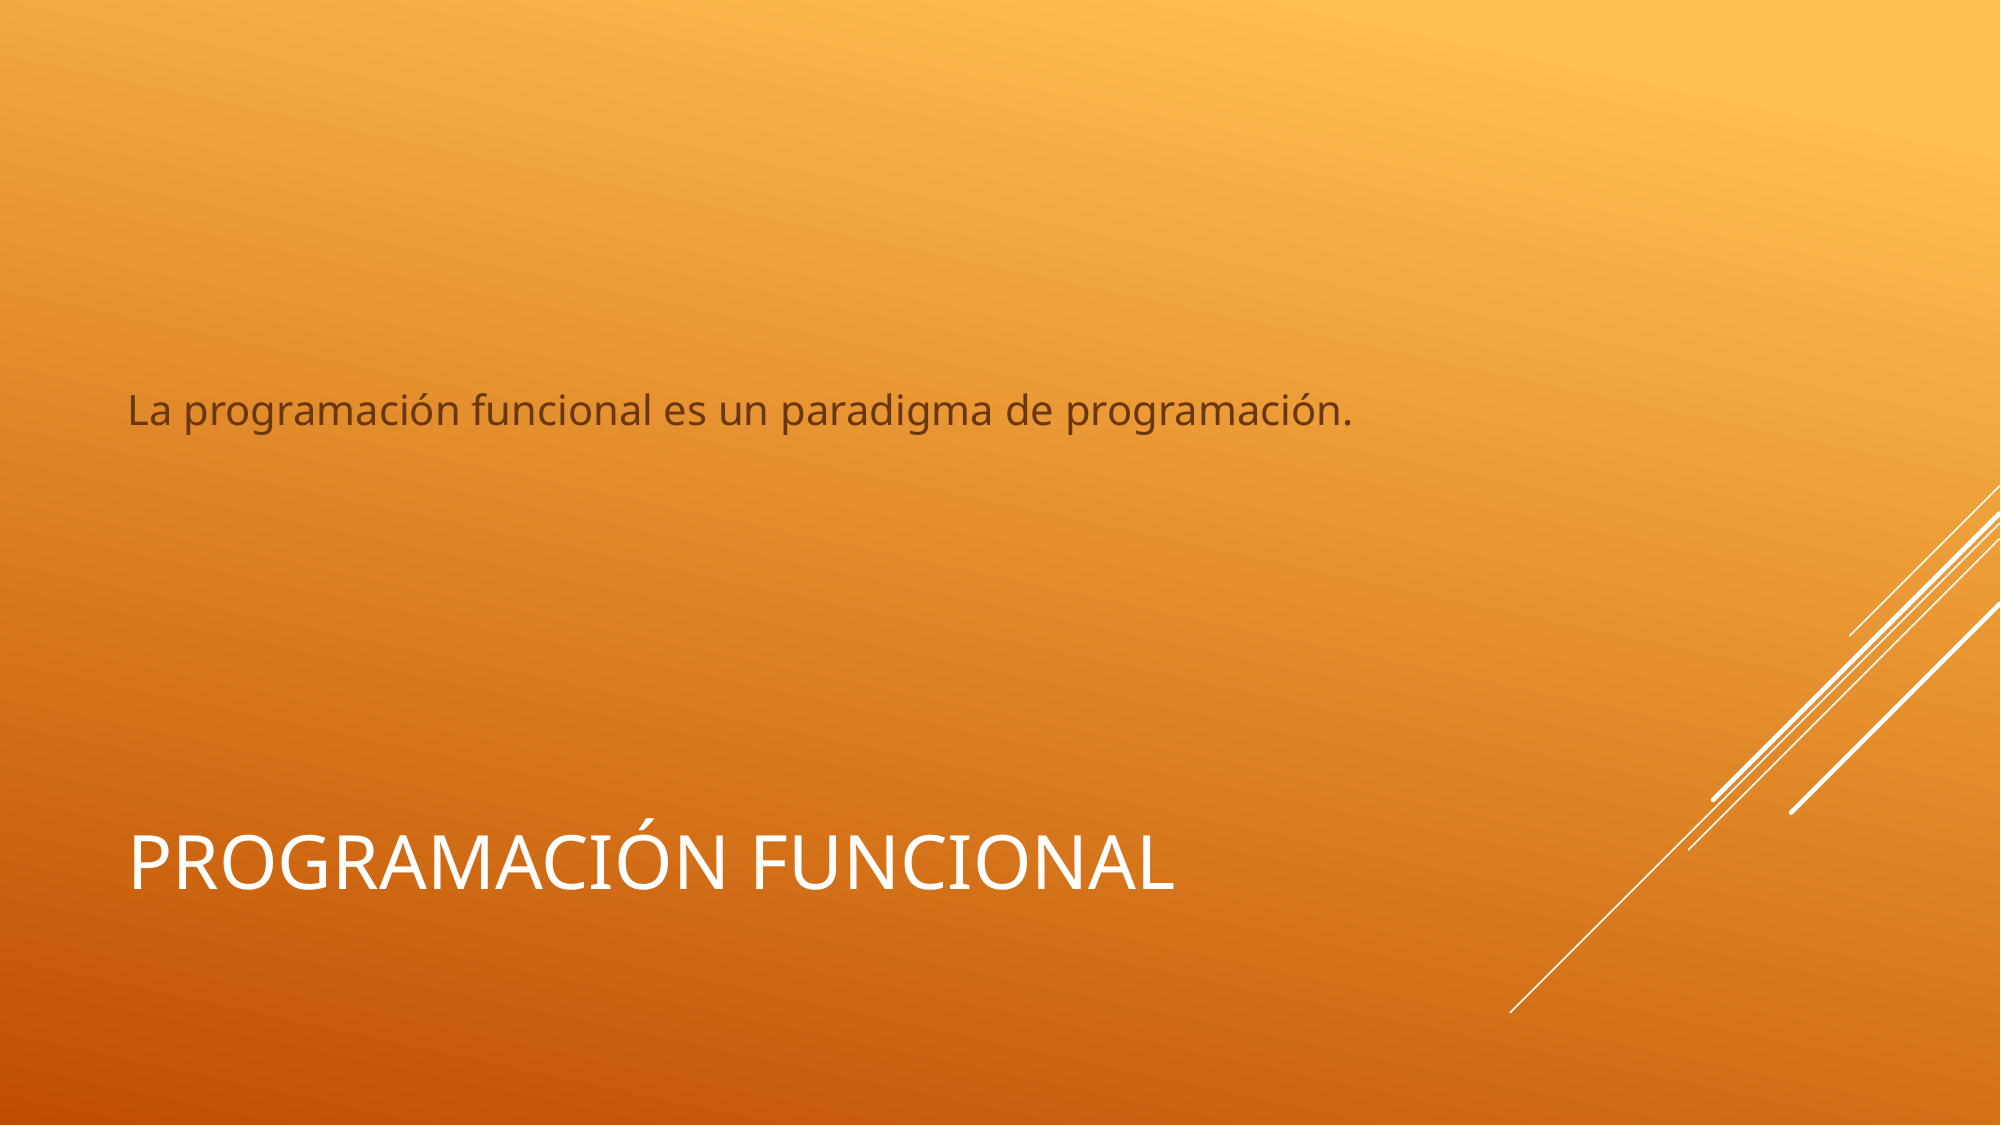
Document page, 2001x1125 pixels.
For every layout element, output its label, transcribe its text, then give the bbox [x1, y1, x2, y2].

title Programación funcional [112, 736, 1513, 984]
list La programación funcional es un paradigma de programación. [112, 112, 1513, 706]
